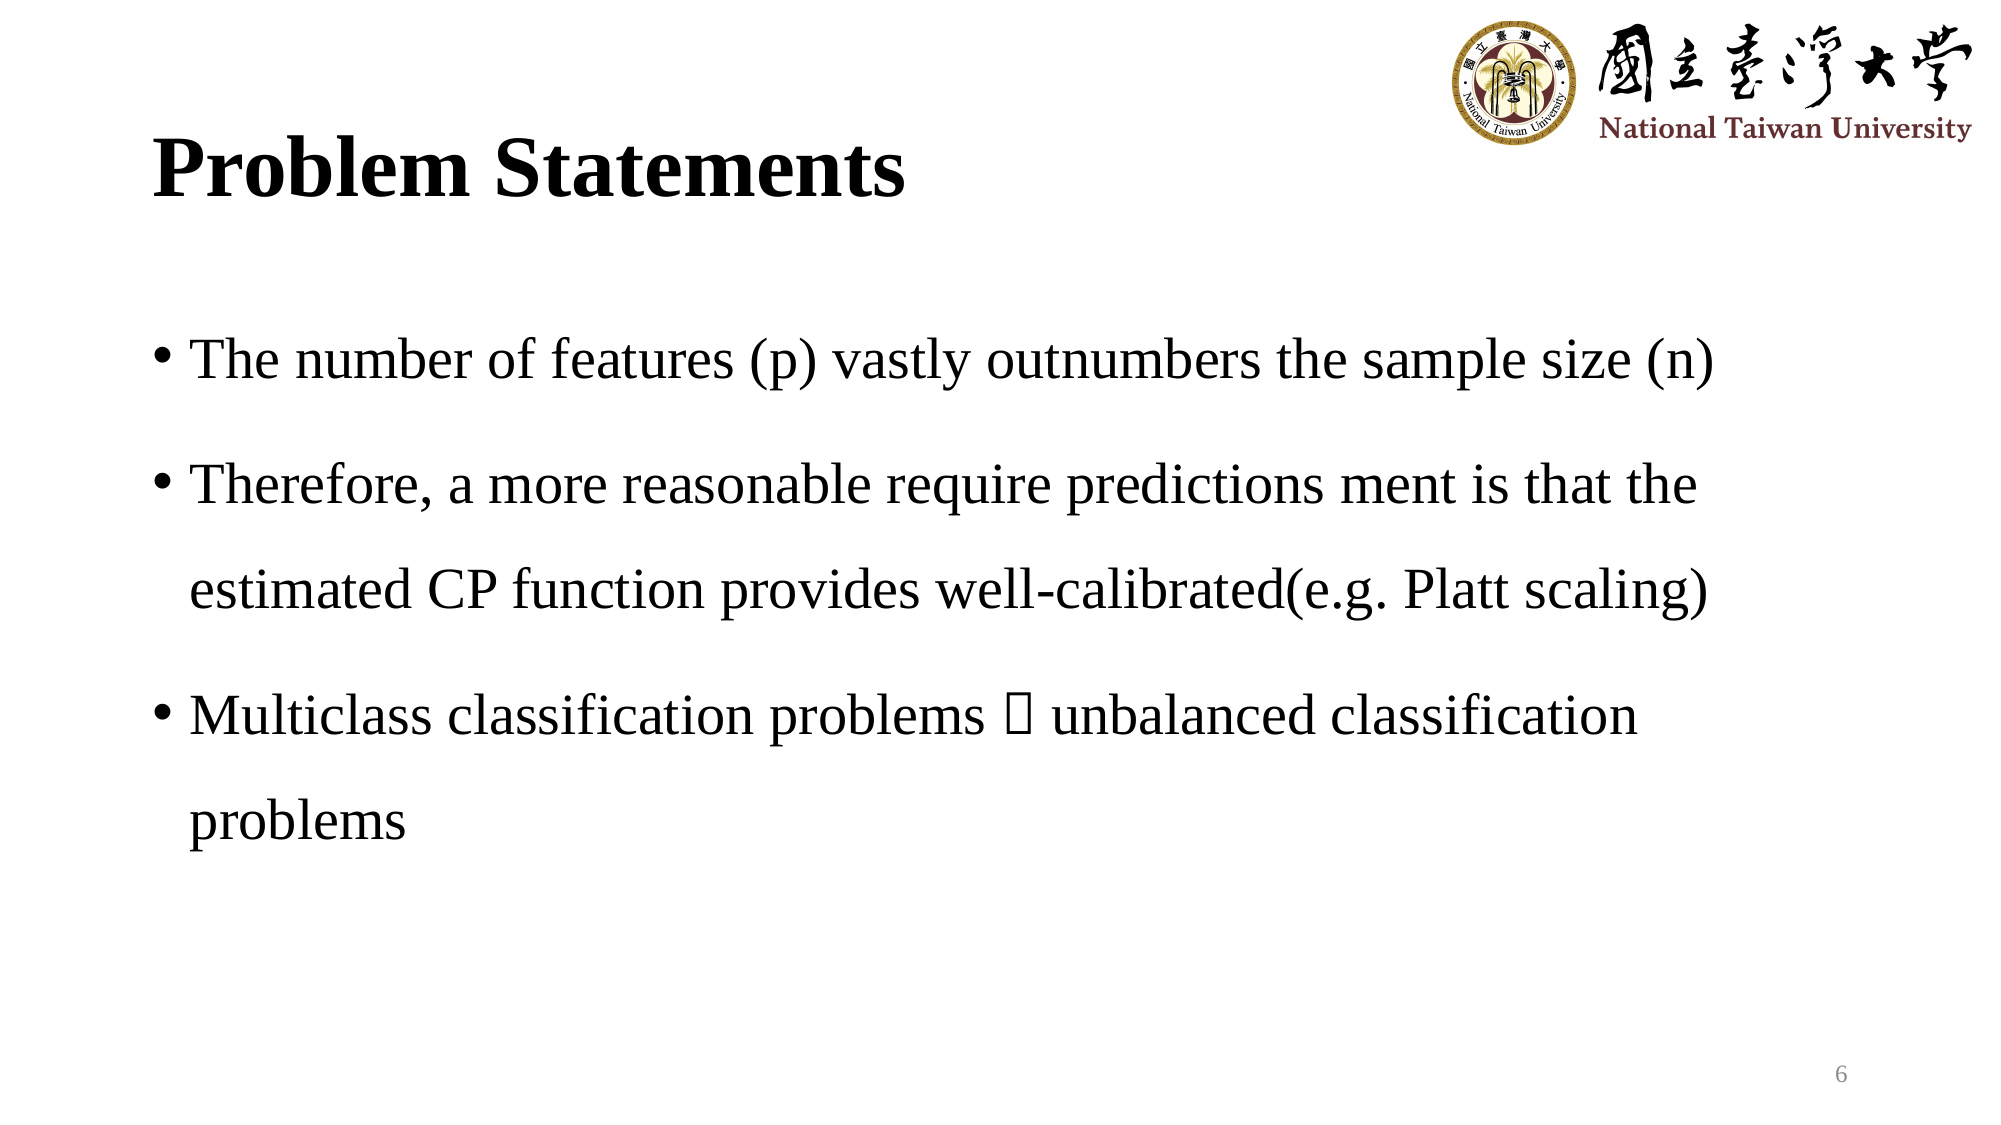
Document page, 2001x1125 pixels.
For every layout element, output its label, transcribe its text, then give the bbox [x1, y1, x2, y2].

title Problem Statements [137, 59, 1863, 277]
slide_number 6 [1412, 1042, 1863, 1103]
picture [1446, 21, 1974, 148]
list The number of features (p) vastly outnumbers the sample size (n) Therefore, a more reasonable require predictions ment is that the estimated CP function provides well-calibrated(e.g. Platt scaling) Multiclass classification problems  unbalanced classification problems [137, 277, 1863, 1014]
